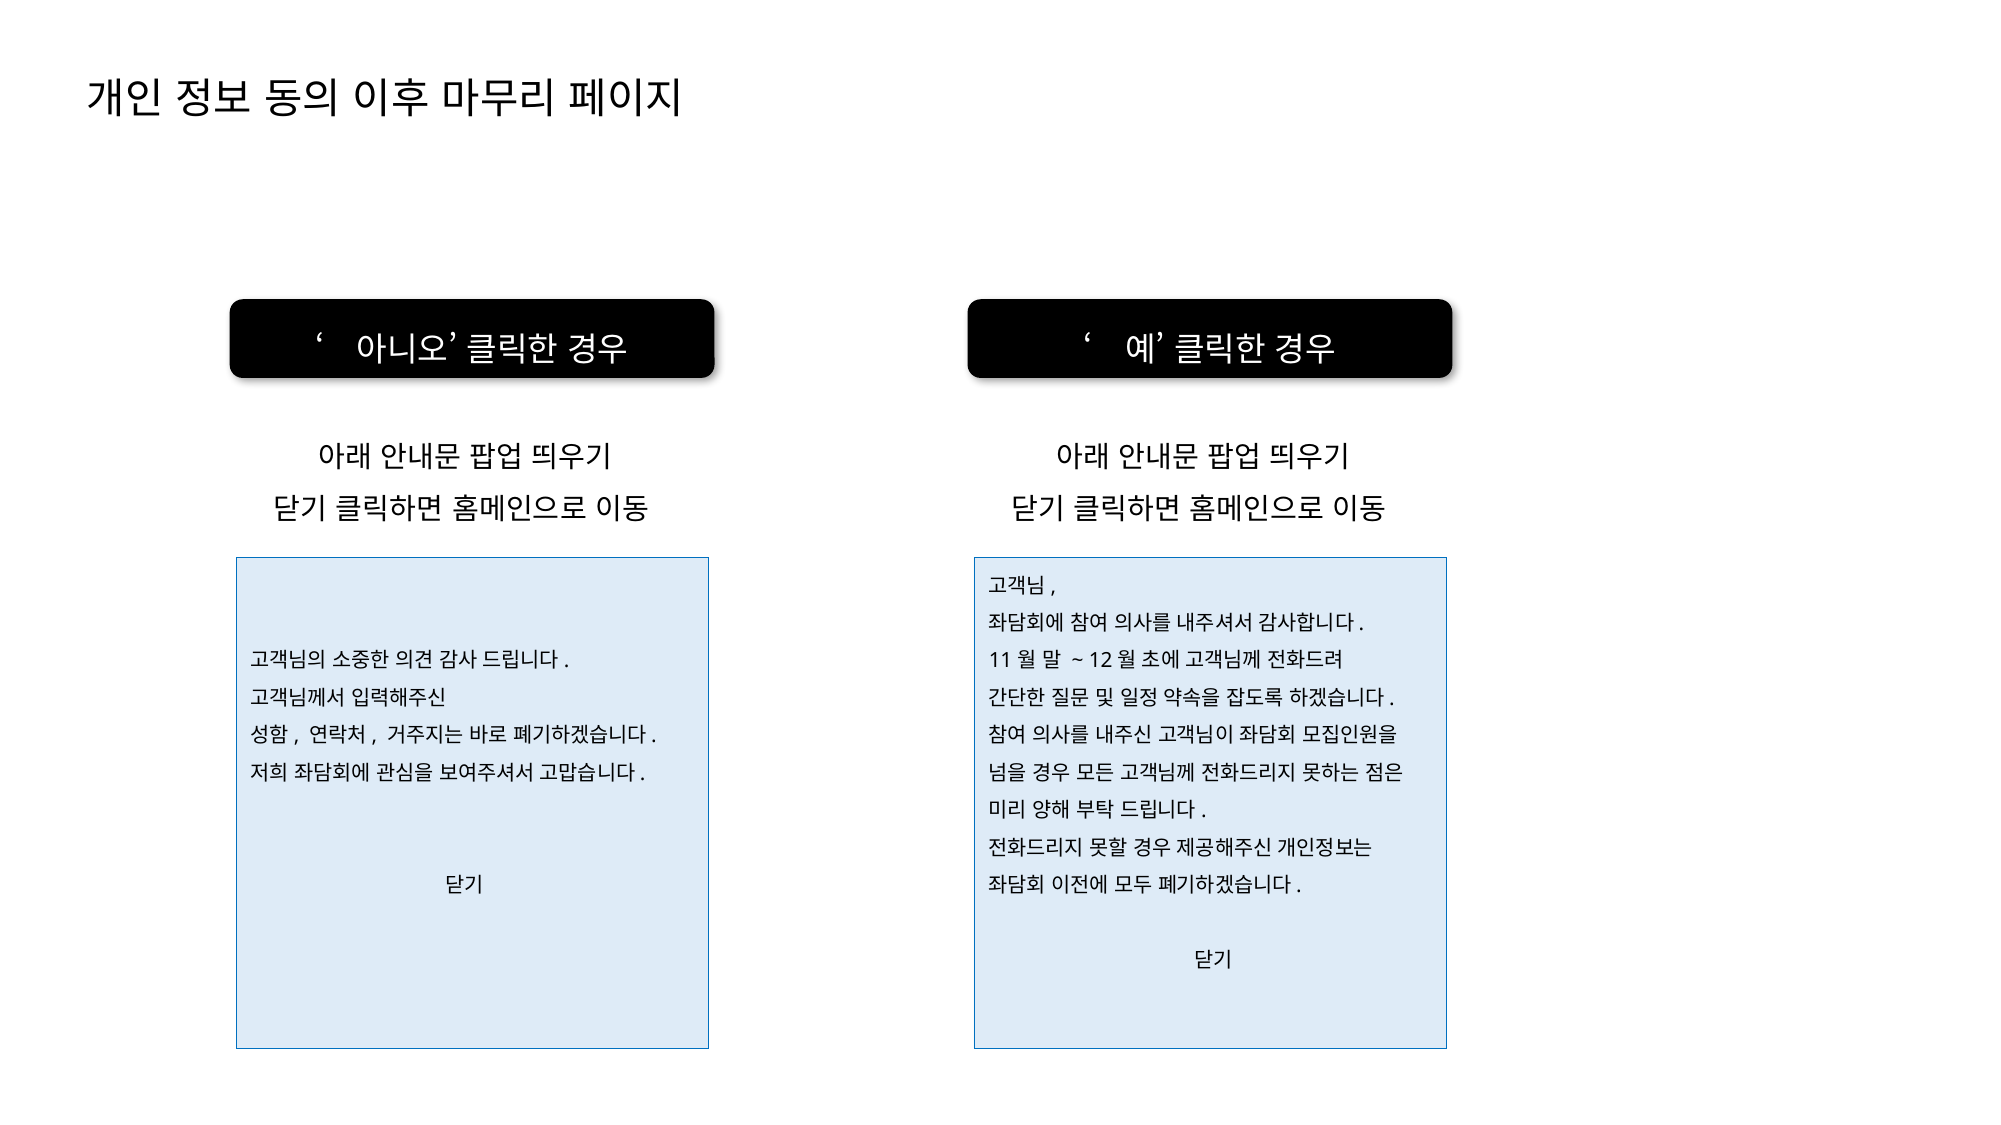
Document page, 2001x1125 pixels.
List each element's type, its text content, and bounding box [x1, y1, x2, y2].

text_box ‘아니오’ 클릭한 경우 [228, 298, 716, 379]
text_box ‘예’ 클릭한 경우 [966, 298, 1454, 379]
text_box 아래 안내문 팝업 띄우기 닫기 클릭하면 홈메인으로 이동 [223, 413, 709, 534]
text_box 고객님의 소중한 의견 감사 드립니다. 고객님께서 입력해주신 성함, 연락처, 거주지는 바로 폐기하겠습니다. 저희 좌담회에 관심을 보여주셔서 고맙습니다. 닫기 [235, 556, 709, 1050]
text_box 아래 안내문 팝업 띄우기 닫기 클릭하면 홈메인으로 이동 [961, 413, 1446, 534]
text_box 고객님, 좌담회에 참여 의사를 내주셔서 감사합니다. 11월 말 ~ 12월 초에 고객님께 전화드려 간단한 질문 및 일정 약속을 잡도록 하겠습니다. 참여 의사를 내주신 고객님이 좌담회 모집인원을 넘을 경우 모든 고객님께 전화드리지 못하는 점은 미리 양해 부탁 드립니다. 전화드리지 못할 경우 제공해주신 개인정보는 좌담회 이전에 모두 폐기하겠습니다. 닫기 [973, 556, 1447, 1050]
text_box 개인 정보 동의 이후 마무리 페이지 [71, 39, 1954, 129]
